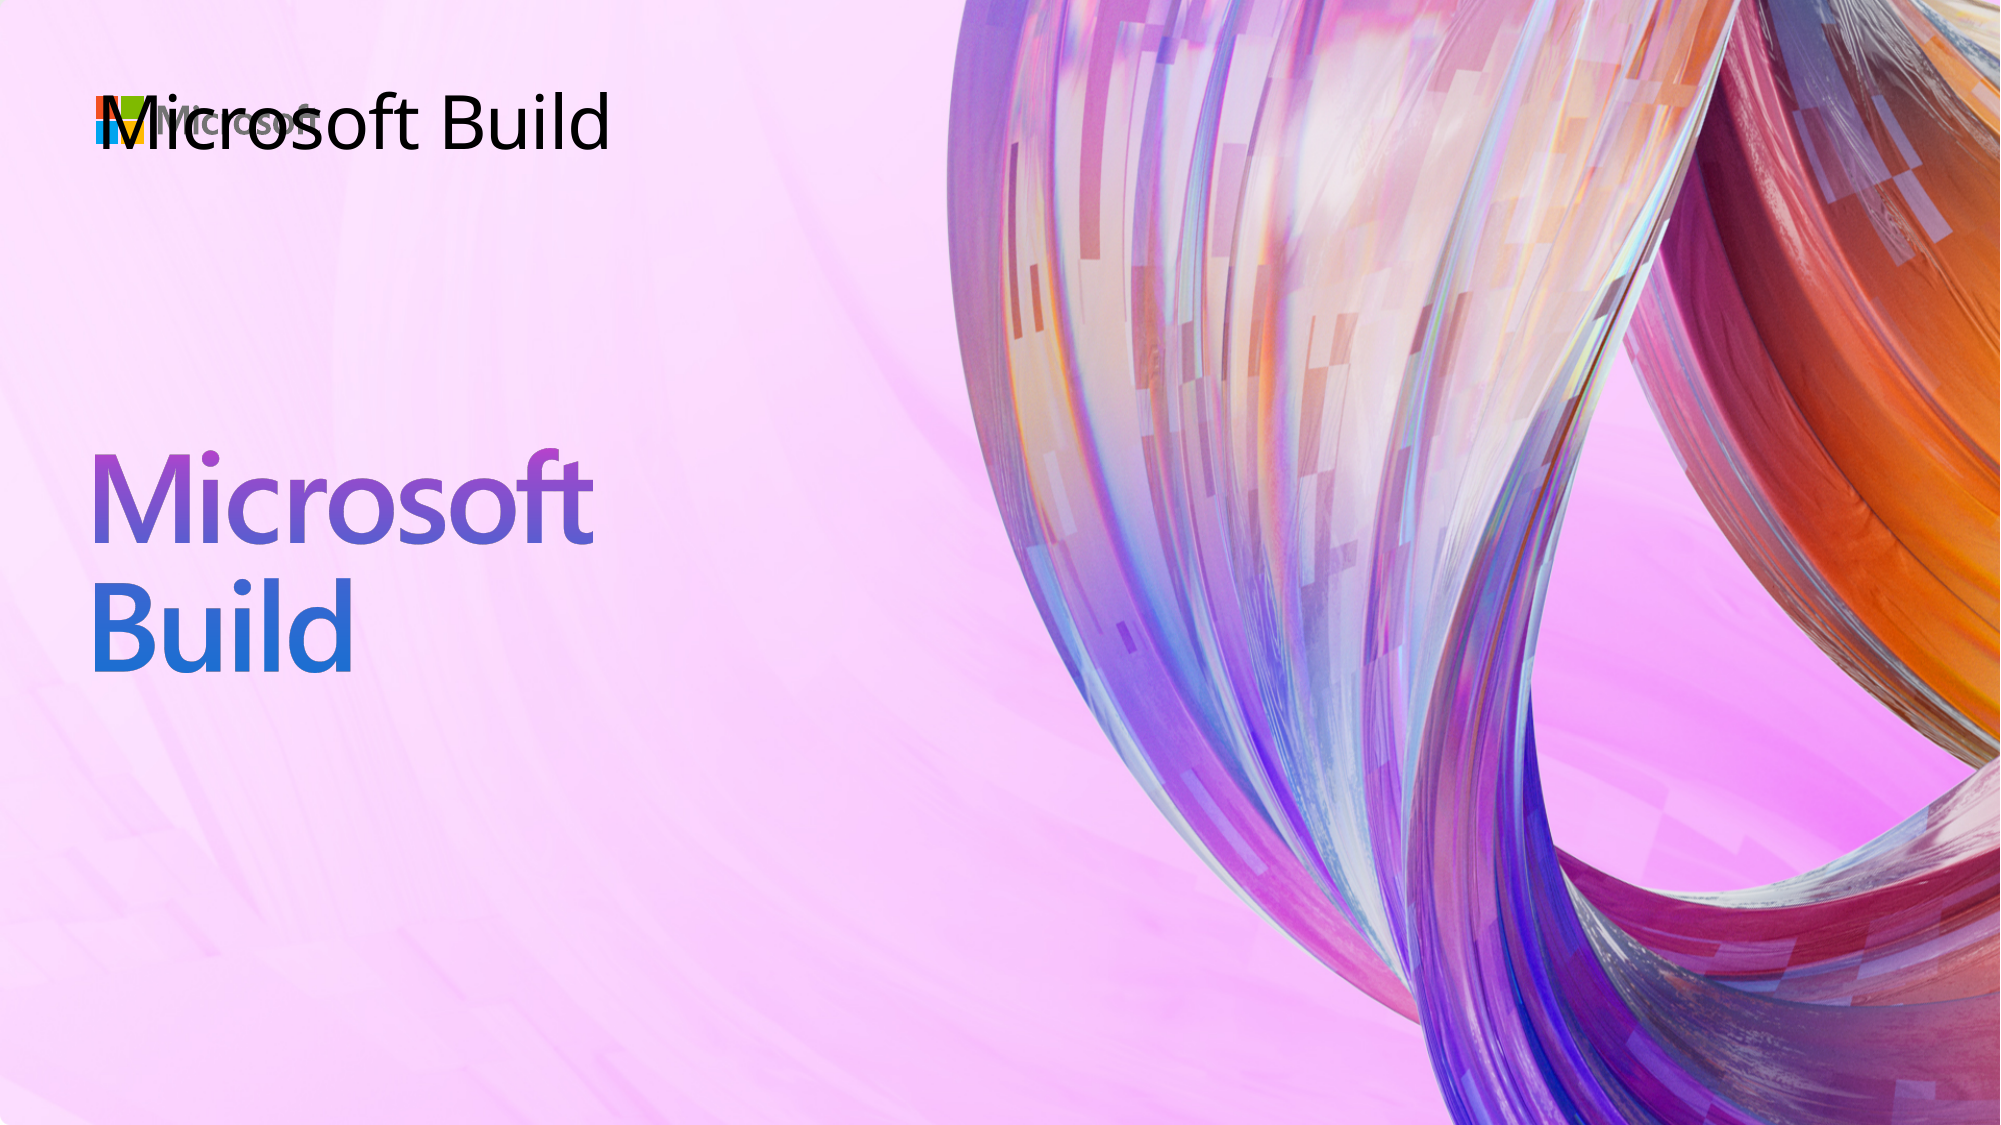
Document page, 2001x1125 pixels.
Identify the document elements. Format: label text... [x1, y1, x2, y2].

title Microsoft Build [96, 75, 1904, 166]
picture [0, 0, 2000, 1125]
